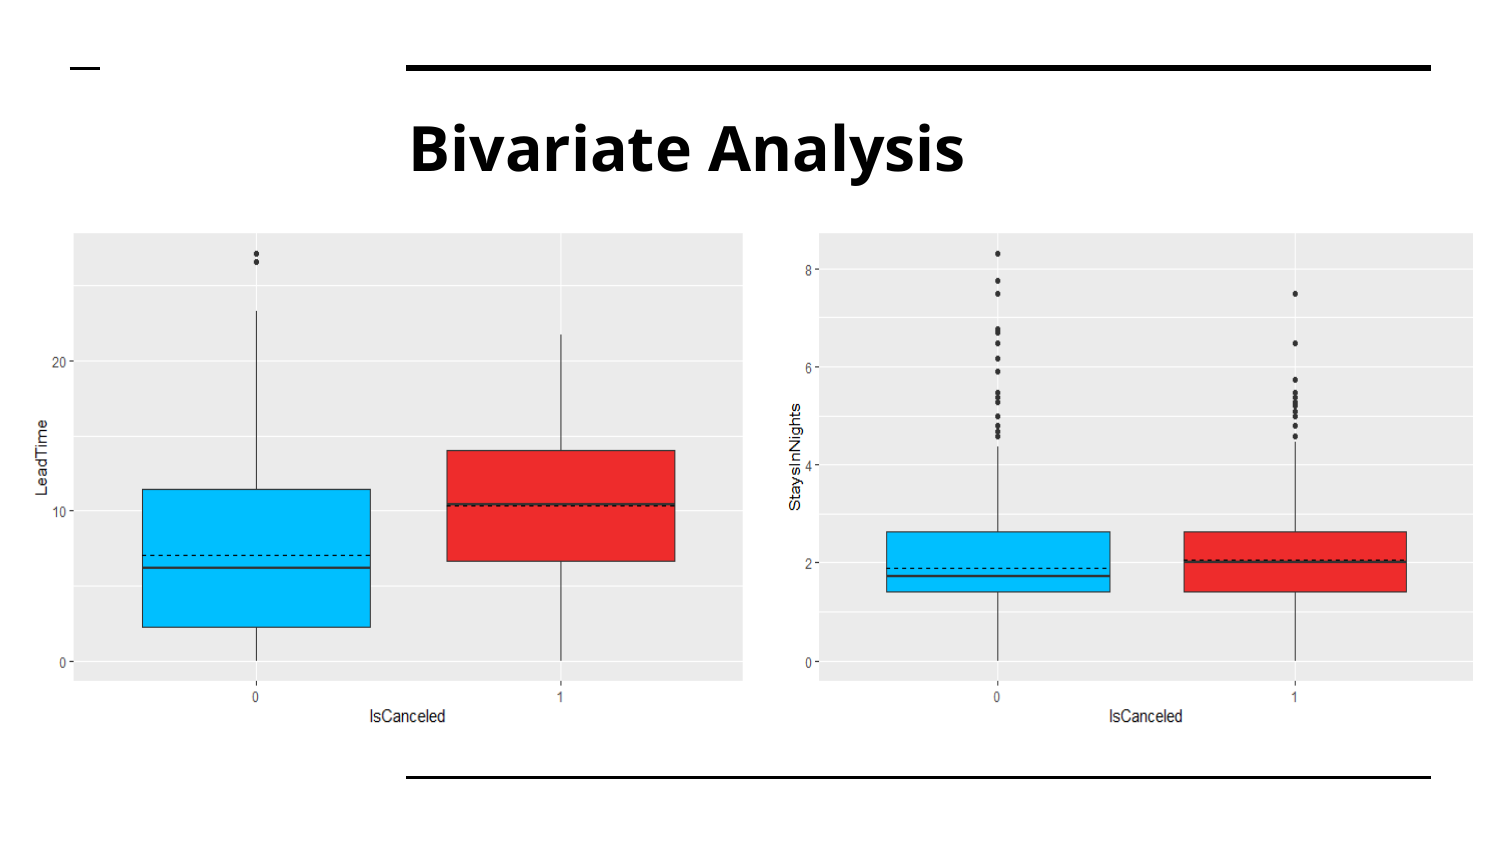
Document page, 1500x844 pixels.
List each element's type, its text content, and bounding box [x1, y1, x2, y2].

title Bivariate Analysis [393, 94, 1431, 199]
picture [26, 224, 1481, 734]
